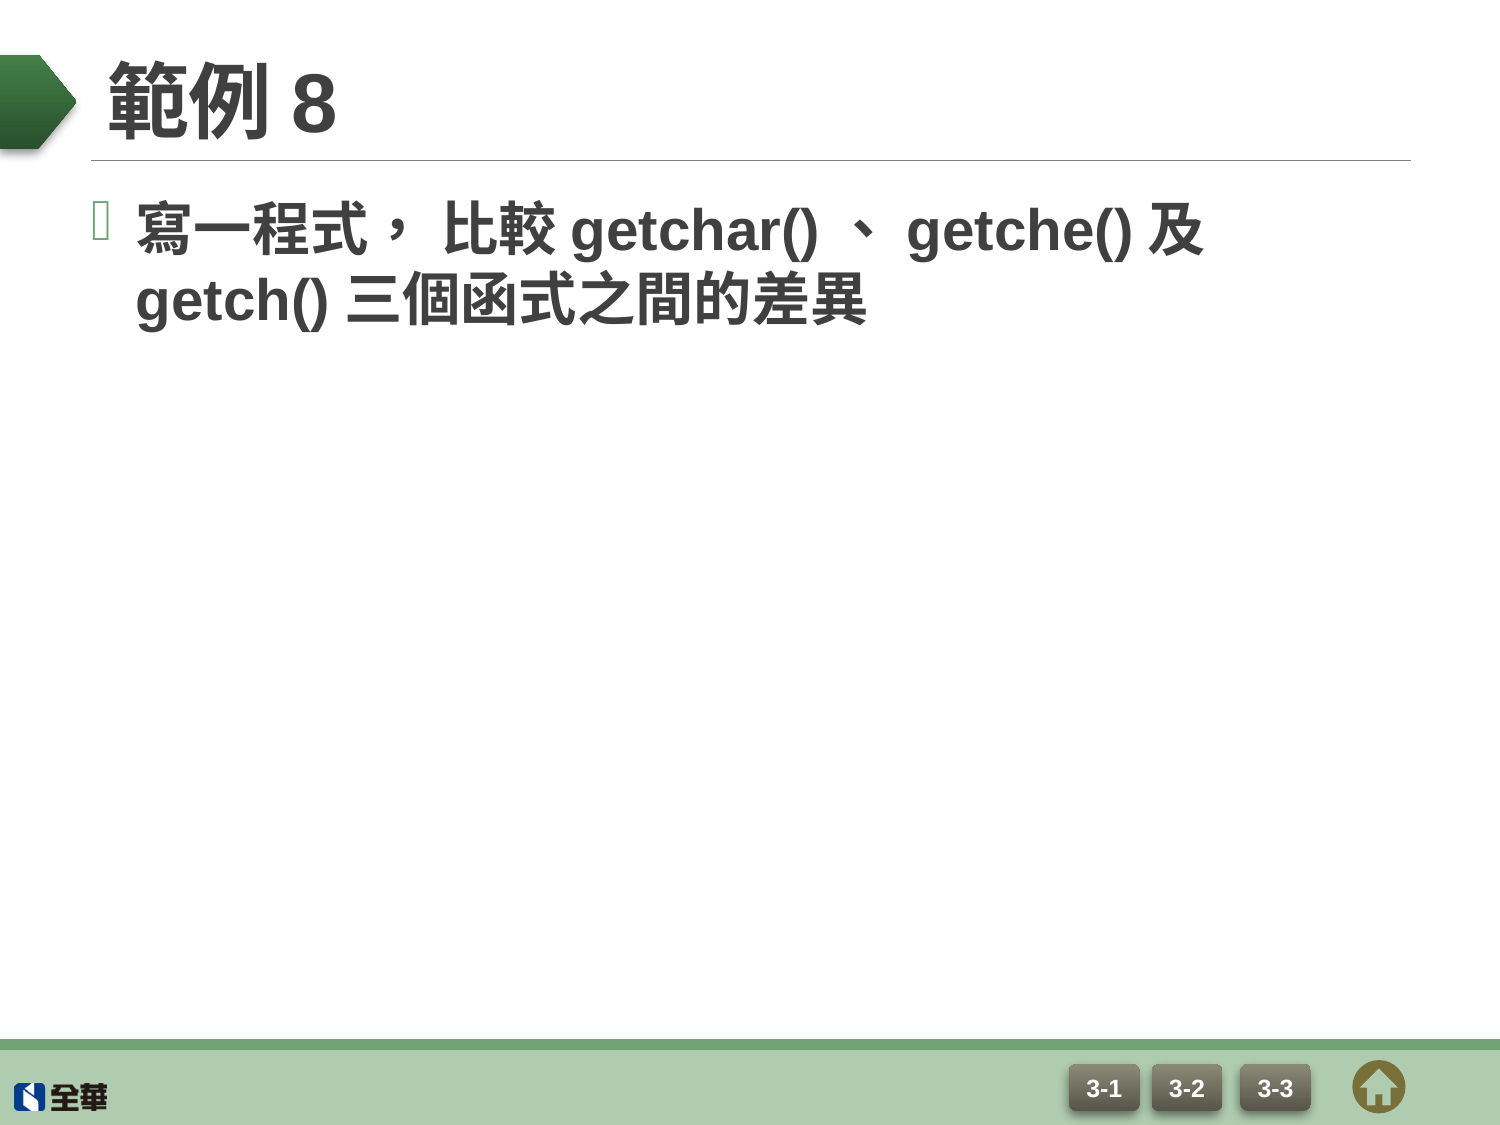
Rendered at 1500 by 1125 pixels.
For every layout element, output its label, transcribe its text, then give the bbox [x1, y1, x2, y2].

list 寫一程式， 比較getchar()、getche()及 getch()三個函式之間的差異 [91, 184, 1412, 1000]
picture [14, 1083, 107, 1111]
title 範例8 [91, 30, 1412, 157]
